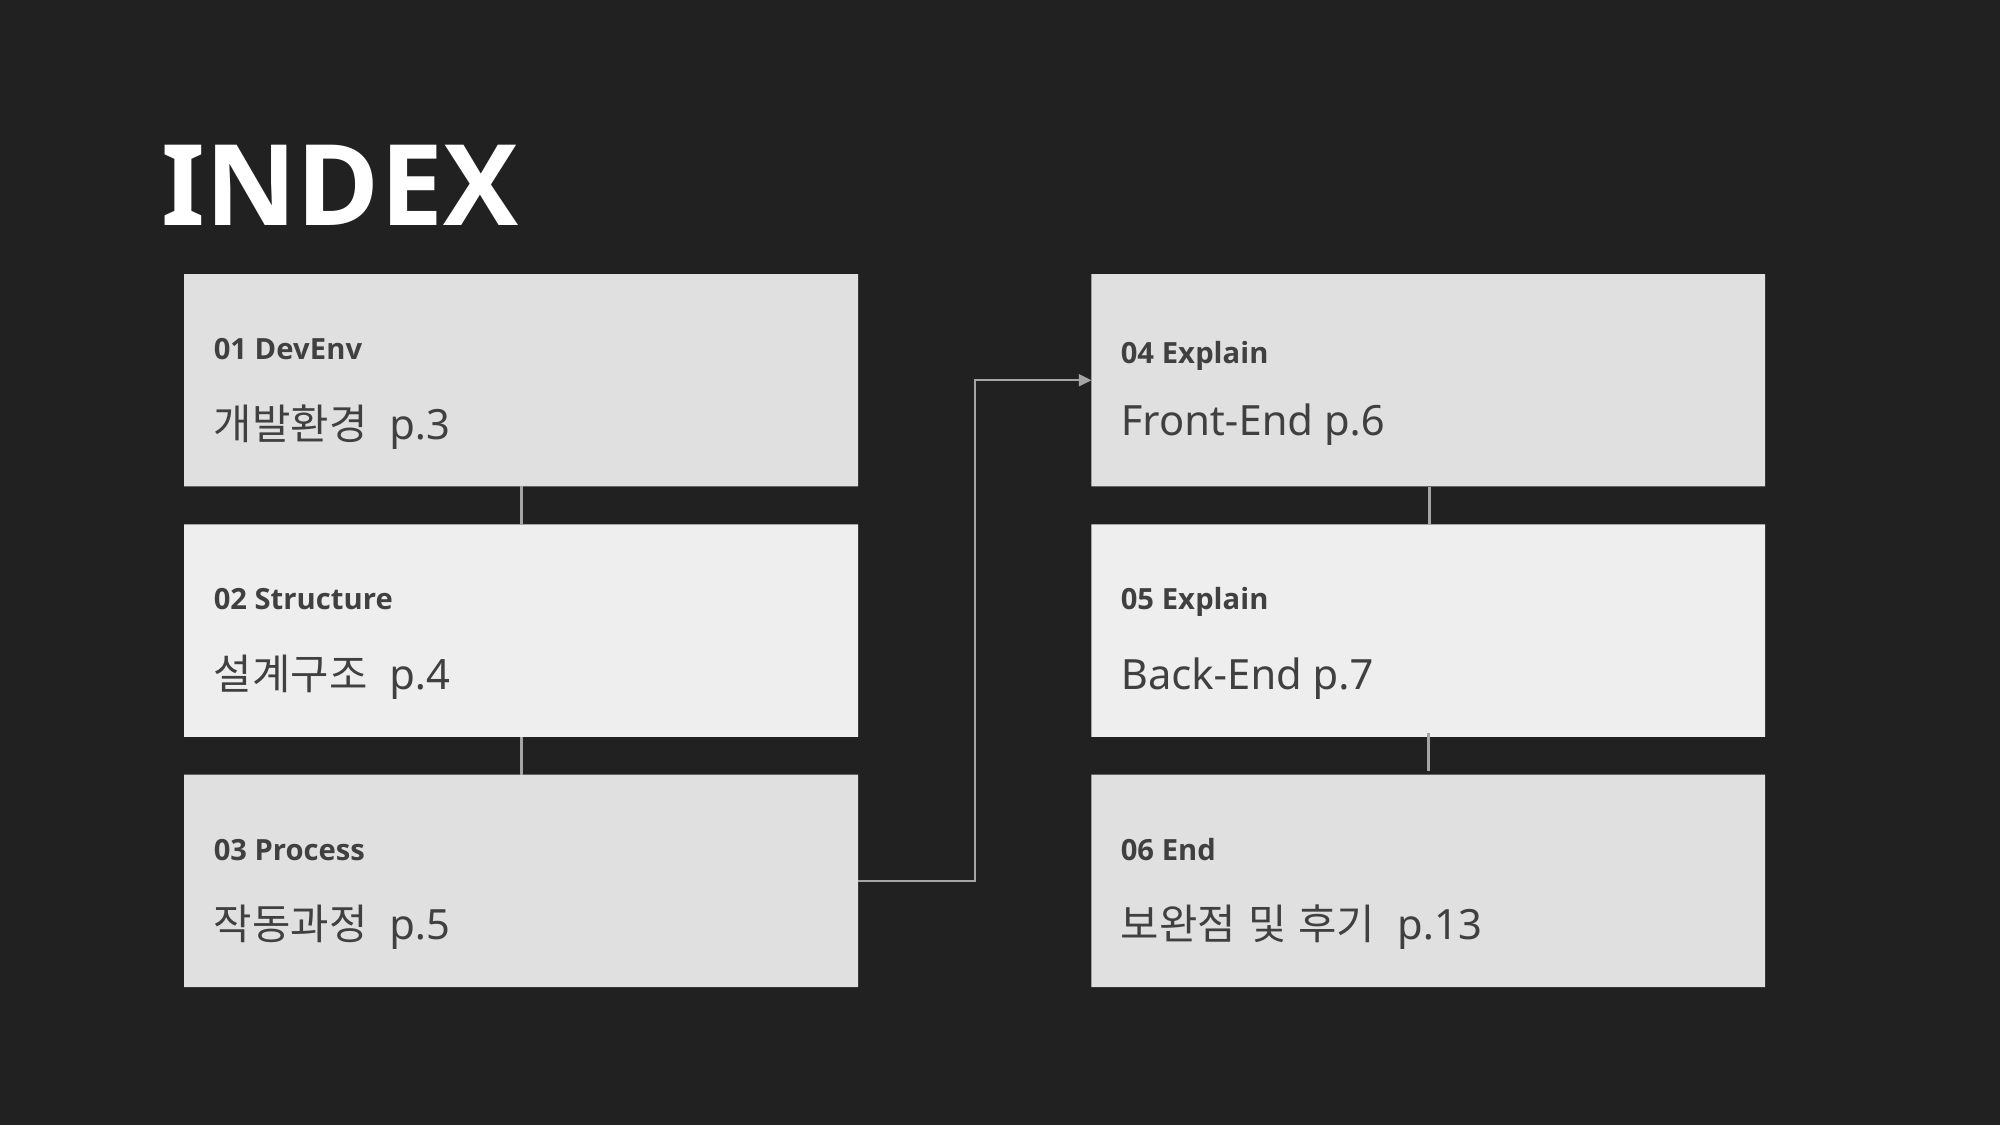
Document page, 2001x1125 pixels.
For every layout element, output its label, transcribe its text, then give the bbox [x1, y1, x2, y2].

text_box 02 Structure 설계구조 p.4 [183, 523, 858, 738]
text_box INDEX [146, 38, 939, 256]
text_box 03 Process 작동과정 p.5 [183, 774, 859, 988]
text_box 06 End 보완점 및 후기 p.13 [1090, 774, 1766, 988]
text_box 05 Explain Back-End p.7 [1092, 523, 1766, 738]
text_box 01 DevEnv 개발환경 p.3 [183, 273, 859, 487]
text_box 04 Explain Front-End p.6 [1090, 273, 1766, 487]
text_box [858, 380, 1092, 882]
